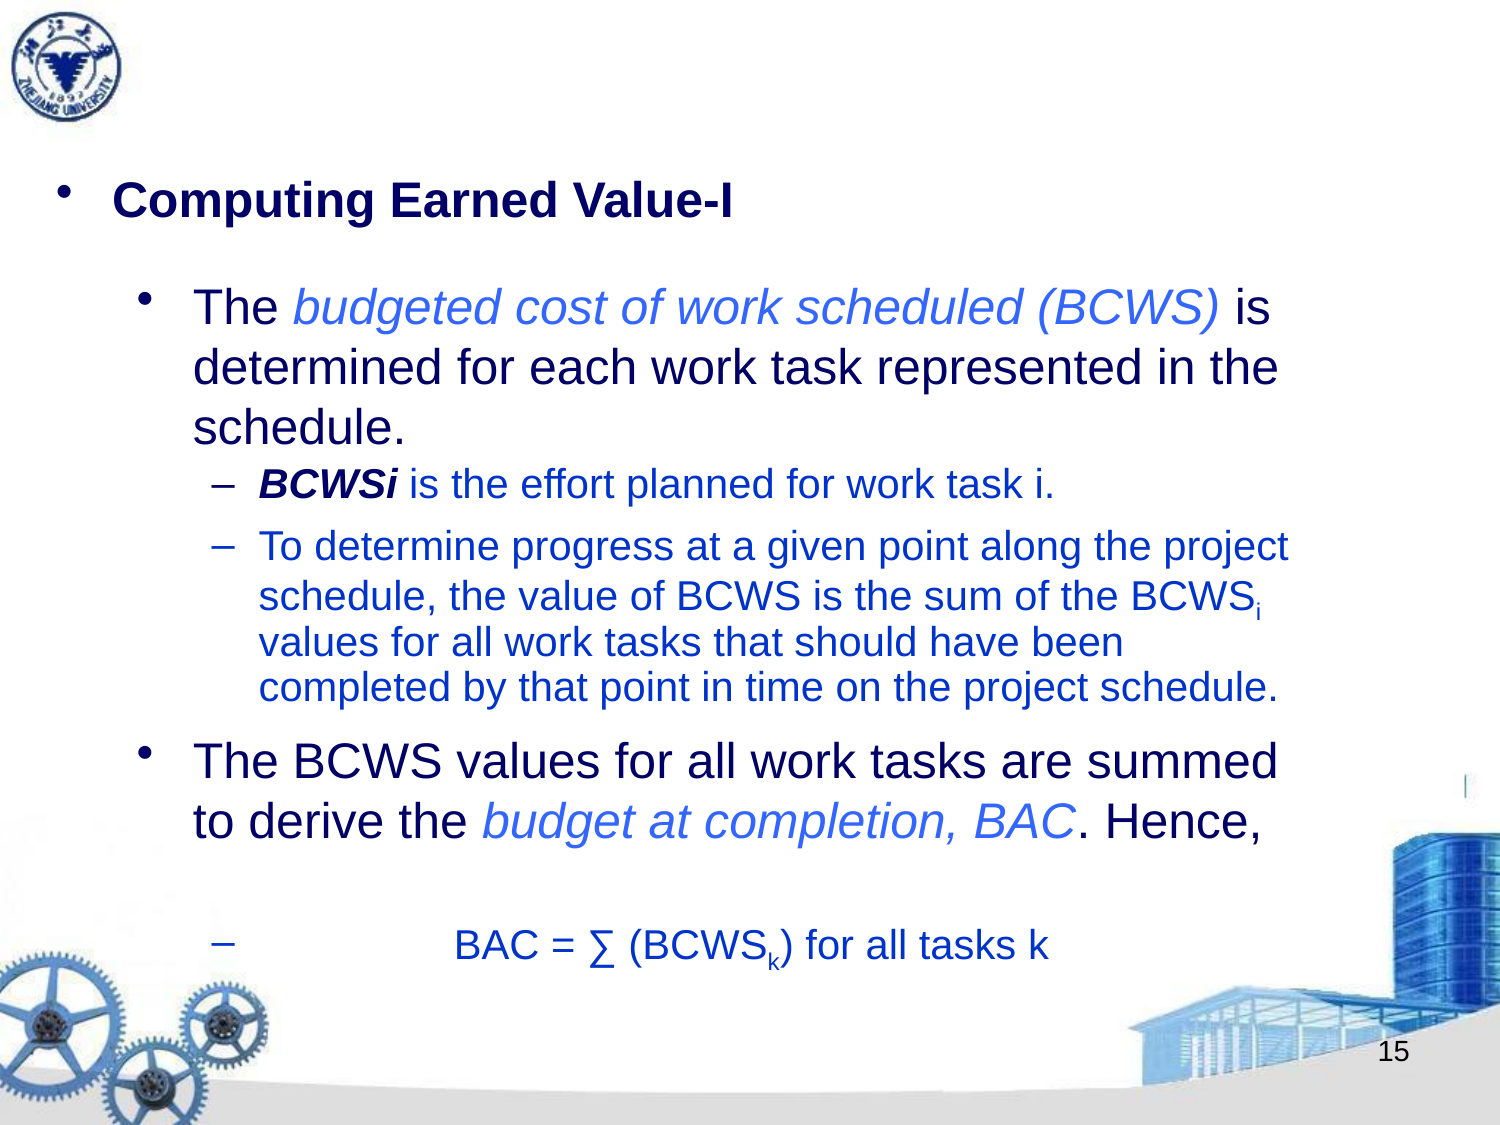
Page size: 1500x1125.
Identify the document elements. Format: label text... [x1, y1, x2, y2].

slide_number 15 [1115, 1024, 1426, 1103]
text_box Computing Earned Value-I [41, 160, 1392, 303]
picture [0, 0, 1500, 1125]
text_box The budgeted cost of work scheduled (BCWS) is determined for each work task represented in the schedule. BCWSi is the effort planned for work task i. To determine progress at a given point along the project schedule, the value of BCWS is the sum of the BCWSi values for all work tasks that should have been completed by that point in time on the project schedule. The BCWS values for all work tasks are summed to derive the budget at completion, BAC. Hence, BAC = ∑ (BCWSk) for all tasks k [121, 303, 1341, 978]
